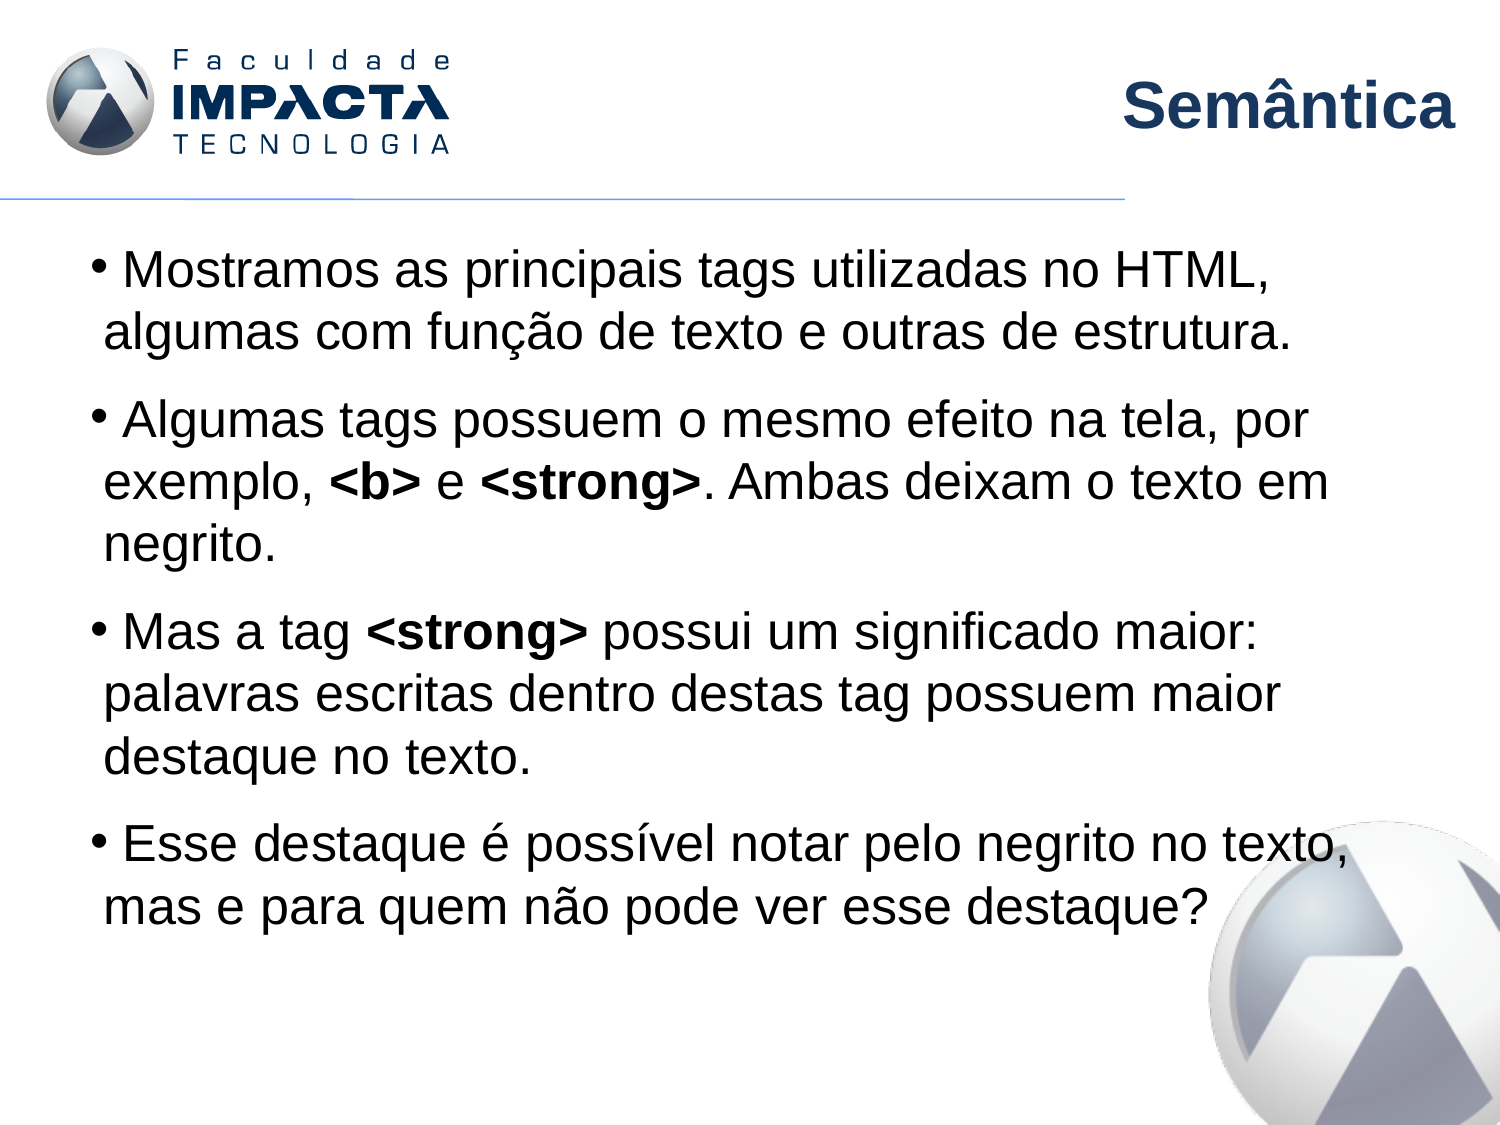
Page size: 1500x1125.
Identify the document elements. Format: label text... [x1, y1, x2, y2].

picture [35, 35, 458, 164]
picture [1206, 787, 1500, 1125]
list Mostramos as principais tags utilizadas no HTML, algumas com função de texto e outras de estrutura. Algumas tags possuem o mesmo efeito na tela, por exemplo, <b> e <strong>. Ambas deixam o texto em negrito. Mas a tag <strong> possui um significado maior: palavras escritas dentro destas tag possuem maior destaque no texto. Esse destaque é possível notar pelo negrito no texto, mas e para quem não pode ver esse destaque? [29, 219, 1471, 1059]
title Semântica [488, 25, 1471, 177]
